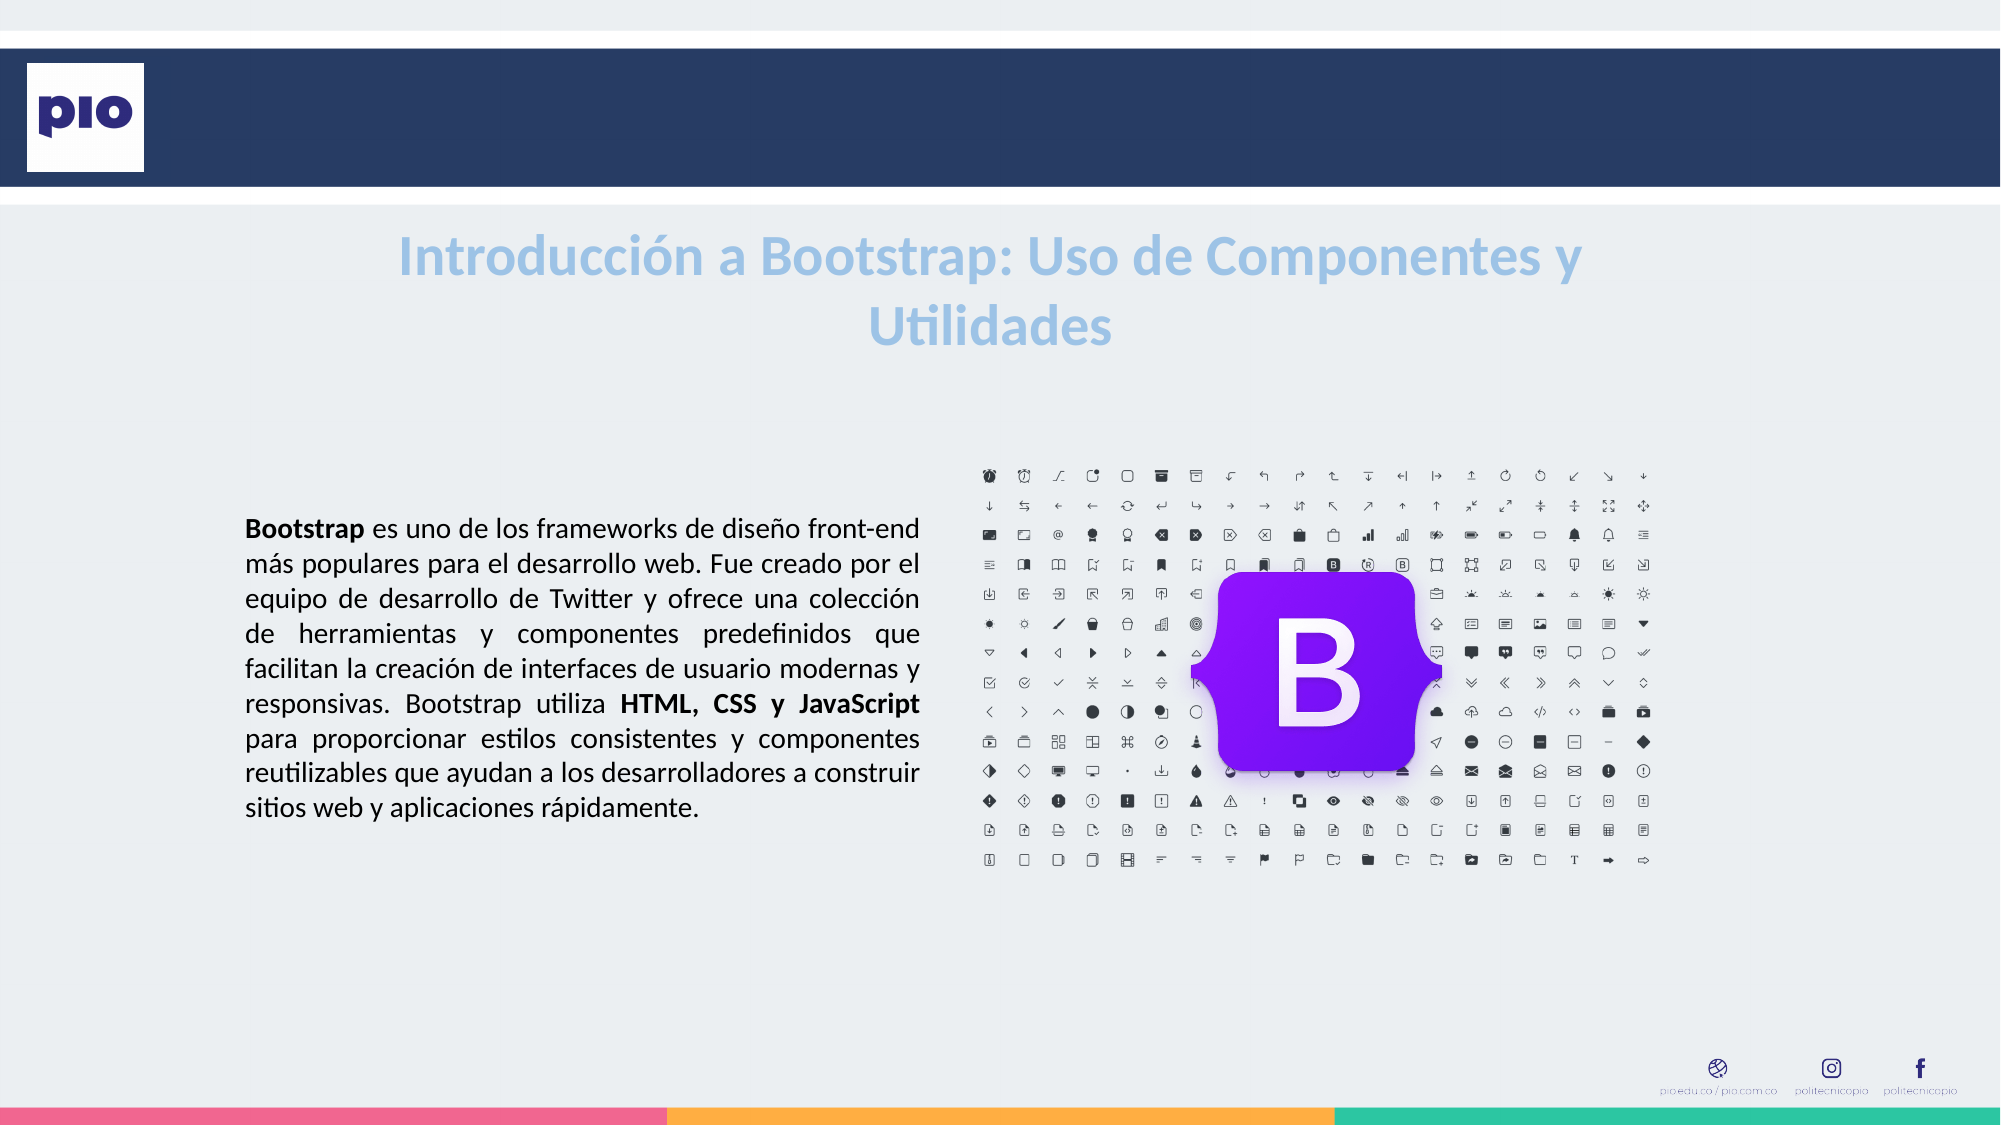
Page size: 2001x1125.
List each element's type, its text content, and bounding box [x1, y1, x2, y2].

picture [0, 0, 2001, 1125]
text_box [44, 56, 171, 182]
text_box Introducción a Bootstrap: Uso de Componentes y Utilidades [285, 209, 1697, 365]
text_box Bootstrap es uno de los frameworks de diseño front-end más populares para el desarrollo web. Fue creado por el equipo de desarrollo de Twitter y ofrece una colección de herramientas y componentes predefinidos que facilitan la creación de interfaces de usuario modernas y responsivas. Bootstrap utiliza HTML, CSS y JavaScript para proporcionar estilos consistentes y componentes reutilizables que ayudan a los desarrolladores a construir sitios web y aplicaciones rápidamente. [230, 501, 936, 832]
